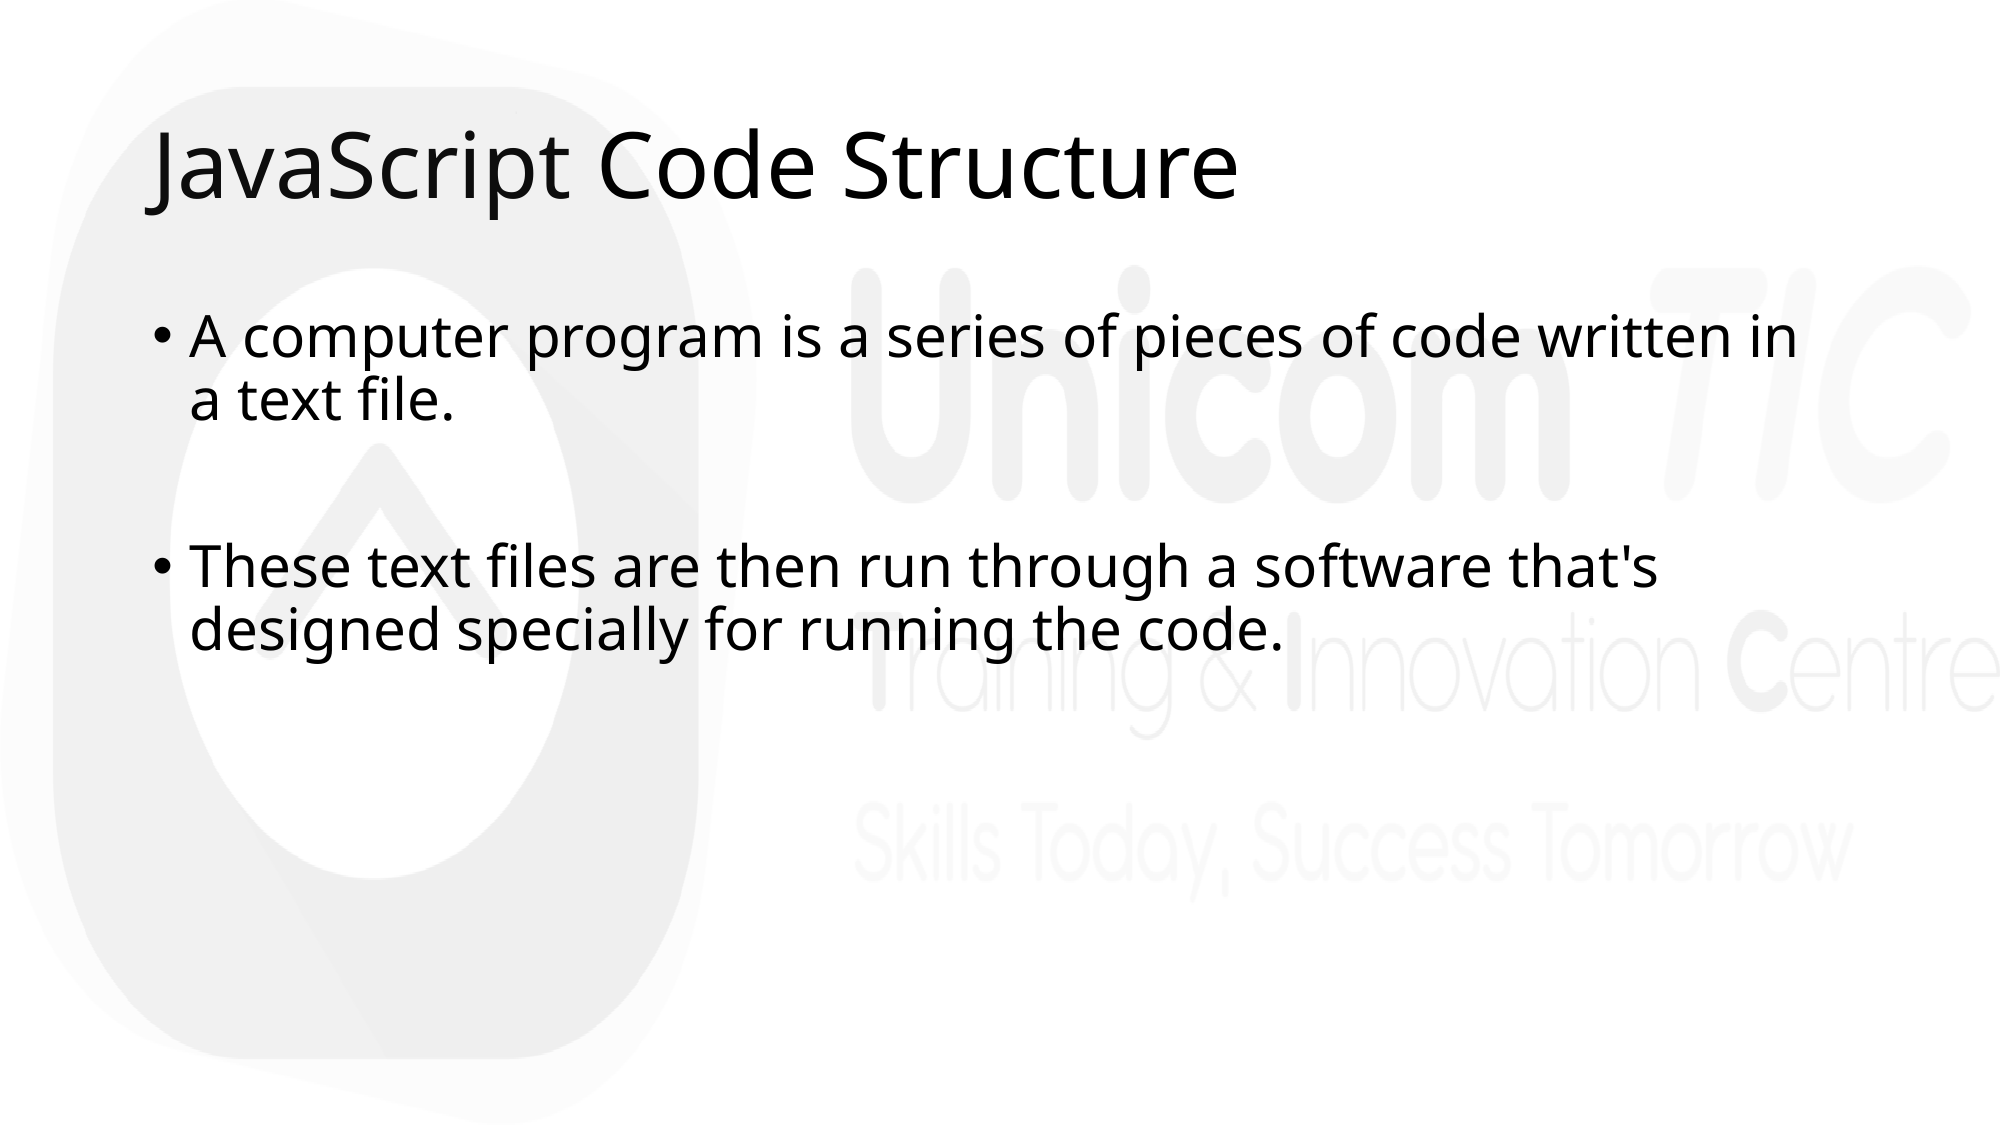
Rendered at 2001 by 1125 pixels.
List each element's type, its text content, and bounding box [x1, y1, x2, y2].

title JavaScript Code Structure [137, 59, 1863, 278]
list A computer program is a series of pieces of code written in a text file. These text files are then run through a software that's designed specially for running the code. [137, 299, 1863, 1014]
